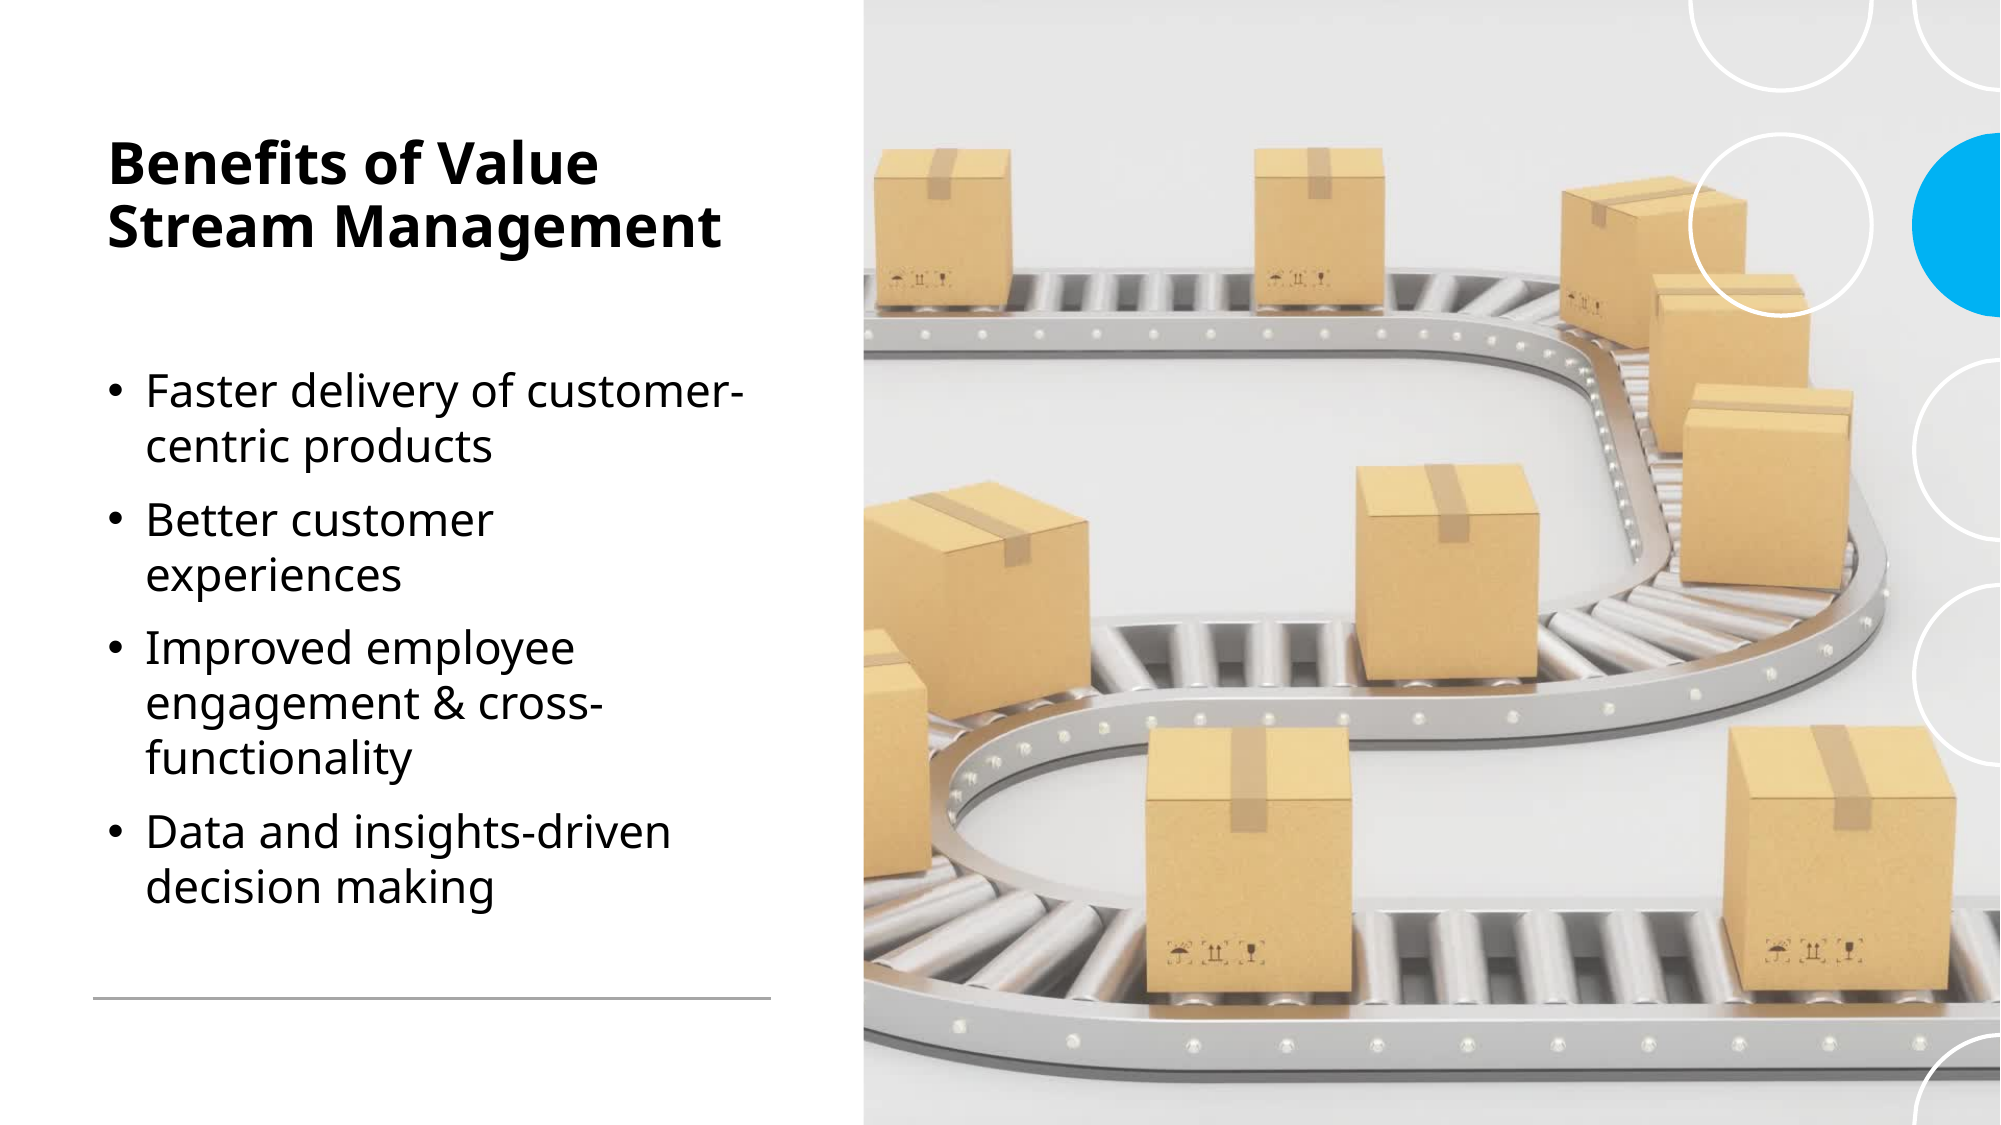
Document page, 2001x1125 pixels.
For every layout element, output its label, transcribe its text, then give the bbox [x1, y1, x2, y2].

text_box [0, 0, 863, 1125]
picture [863, 0, 1688, 1125]
title Benefits of Value Stream Management [92, 126, 771, 335]
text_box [1688, 0, 2000, 1125]
list Faster delivery of customer-centric products Better customer experiences Improved employee engagement & cross-functionality Data and insights-driven decision making [92, 354, 771, 946]
